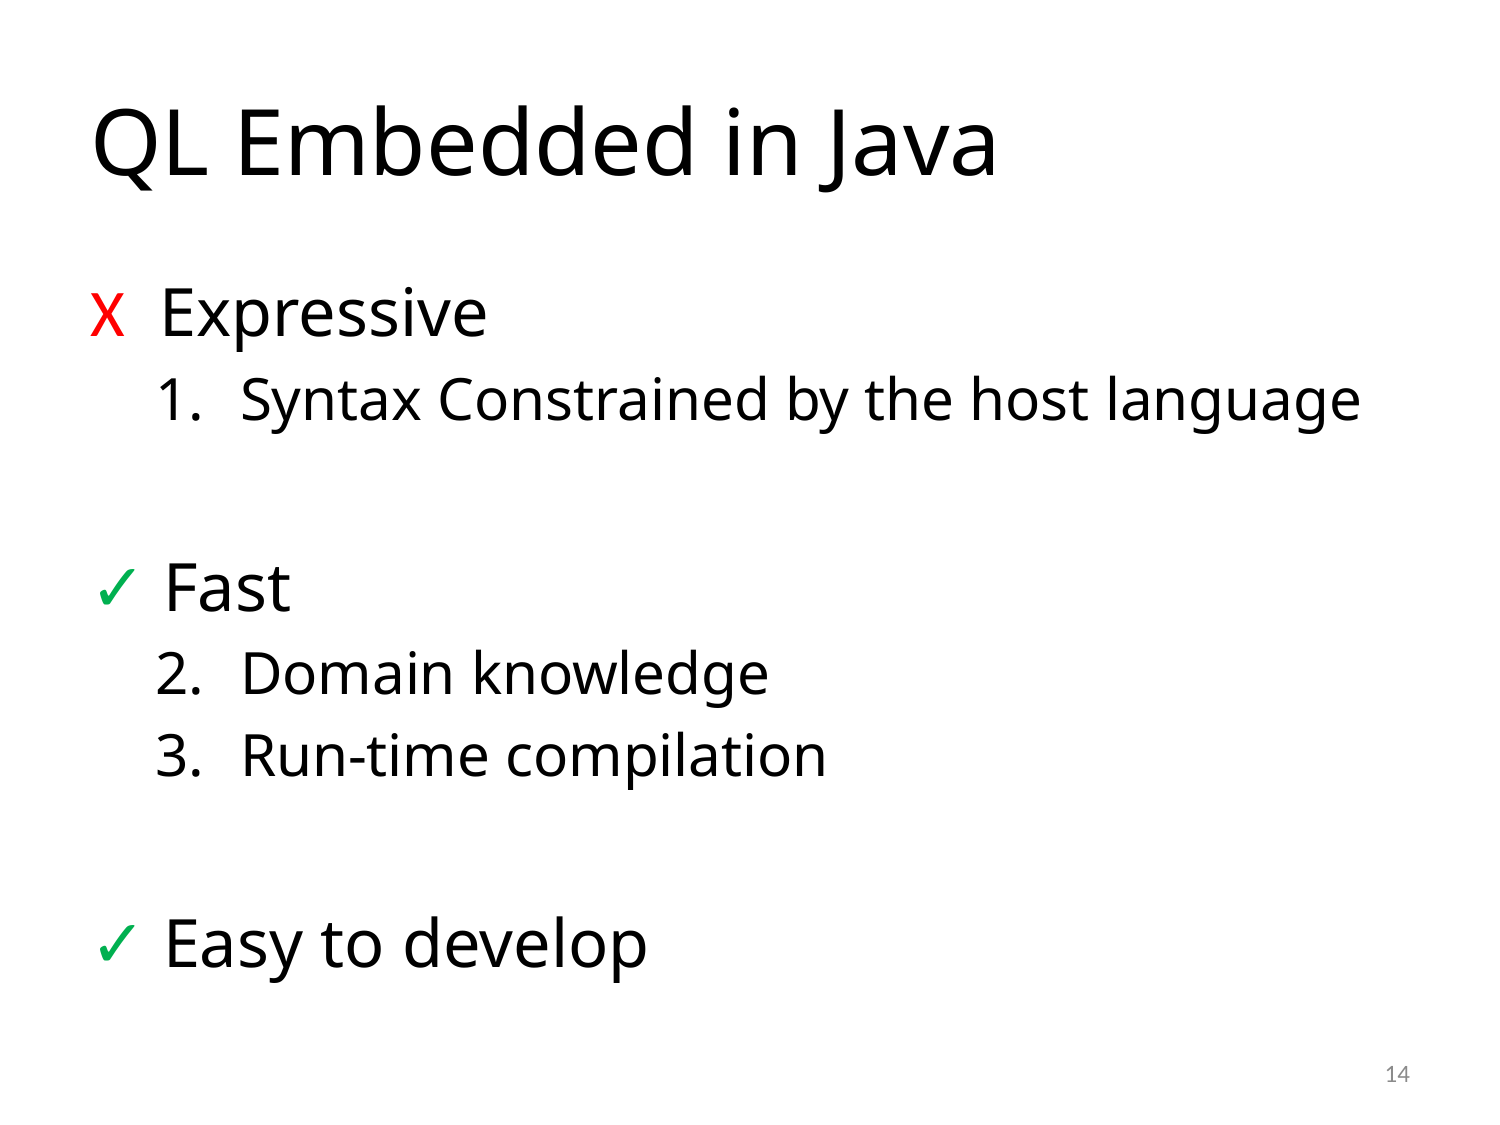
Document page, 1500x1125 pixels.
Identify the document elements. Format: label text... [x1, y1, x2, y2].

list X Expressive Syntax Constrained by the host language ✓ Fast Domain knowledge Run-time compilation ✓ Easy to develop [75, 262, 1425, 1005]
title QL Embedded in Java [75, 45, 1425, 233]
slide_number 14 [1074, 1042, 1425, 1103]
